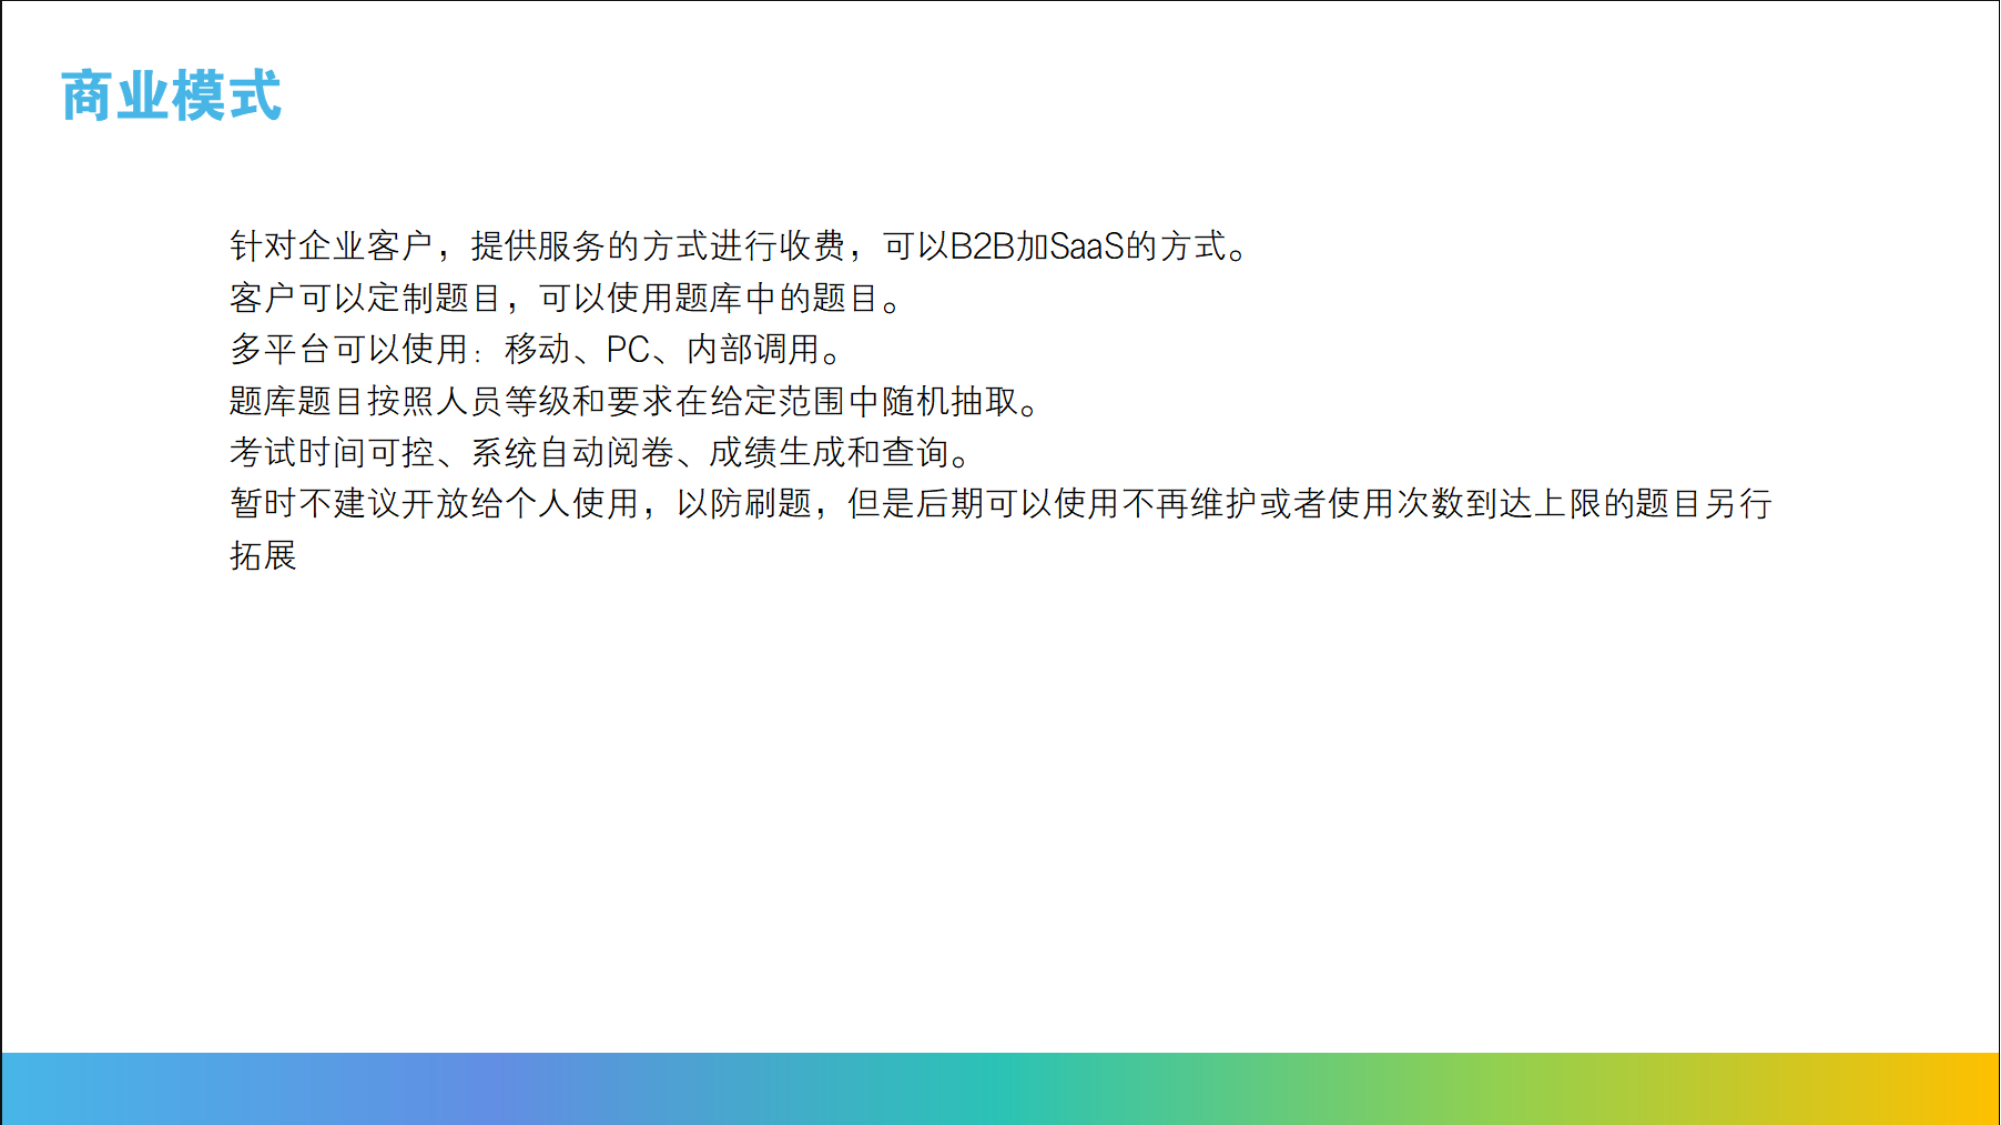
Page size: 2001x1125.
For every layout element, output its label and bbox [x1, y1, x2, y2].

list [0, 0, 2000, 1125]
